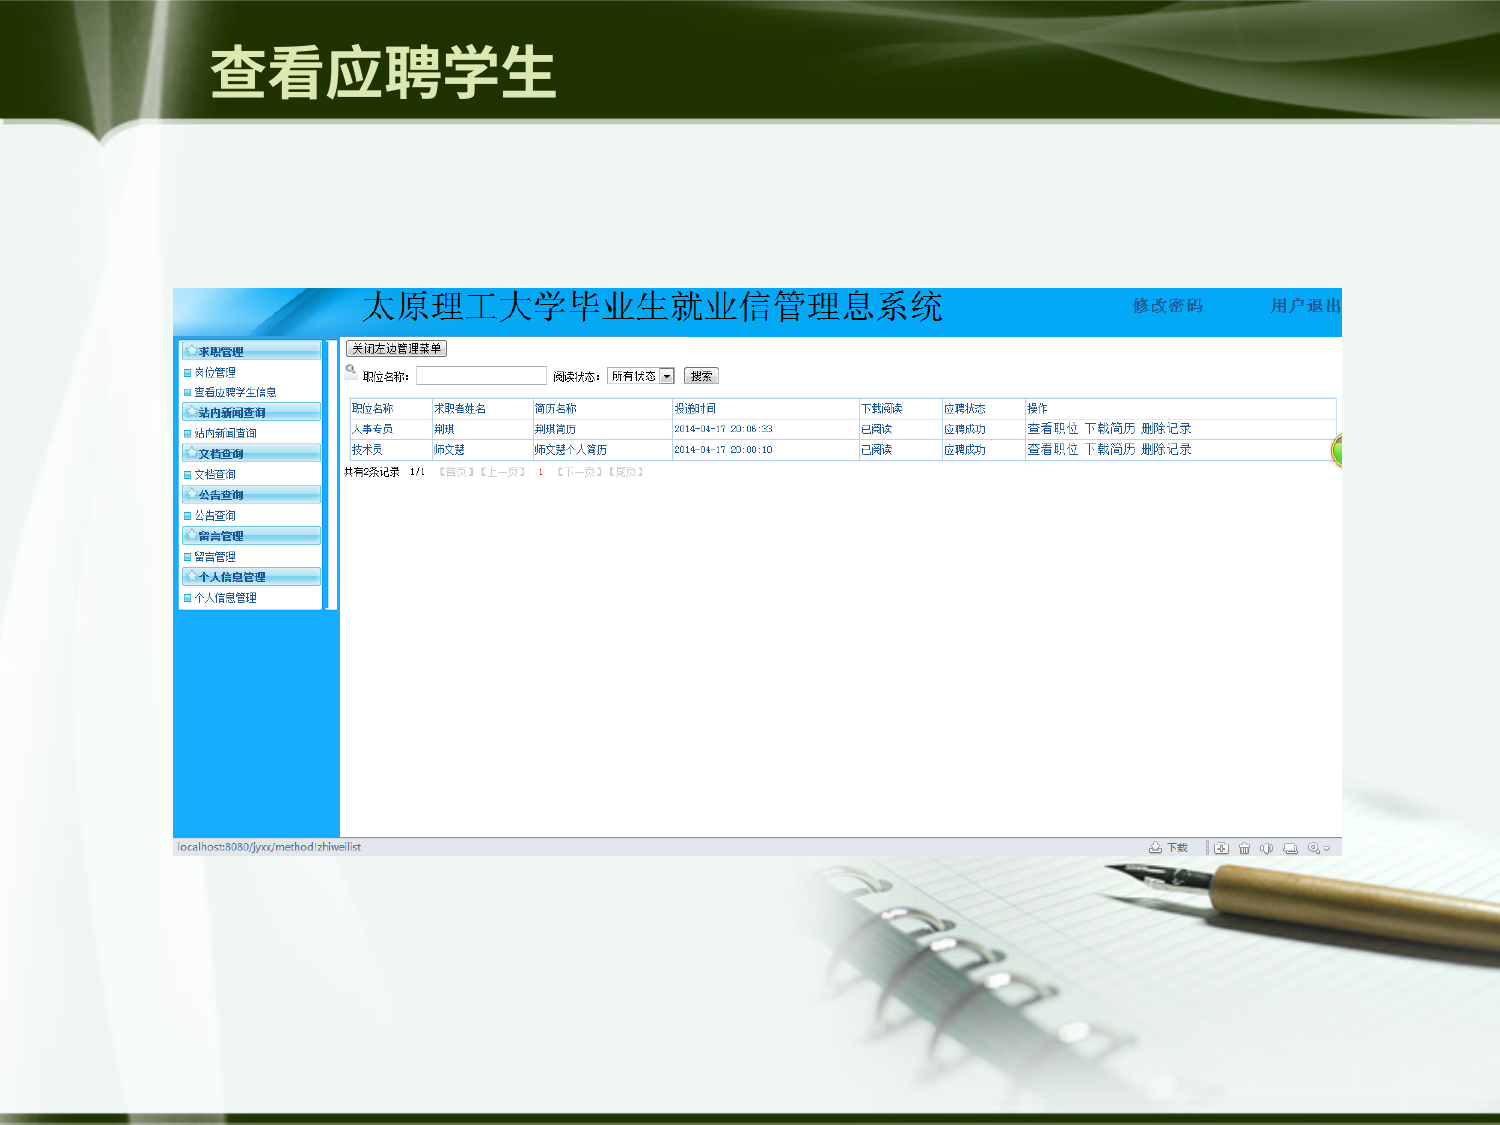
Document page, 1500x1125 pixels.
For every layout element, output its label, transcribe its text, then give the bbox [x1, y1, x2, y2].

picture [0, 0, 1500, 1125]
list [173, 288, 1342, 856]
title 查看应聘学生 [194, 20, 1483, 122]
